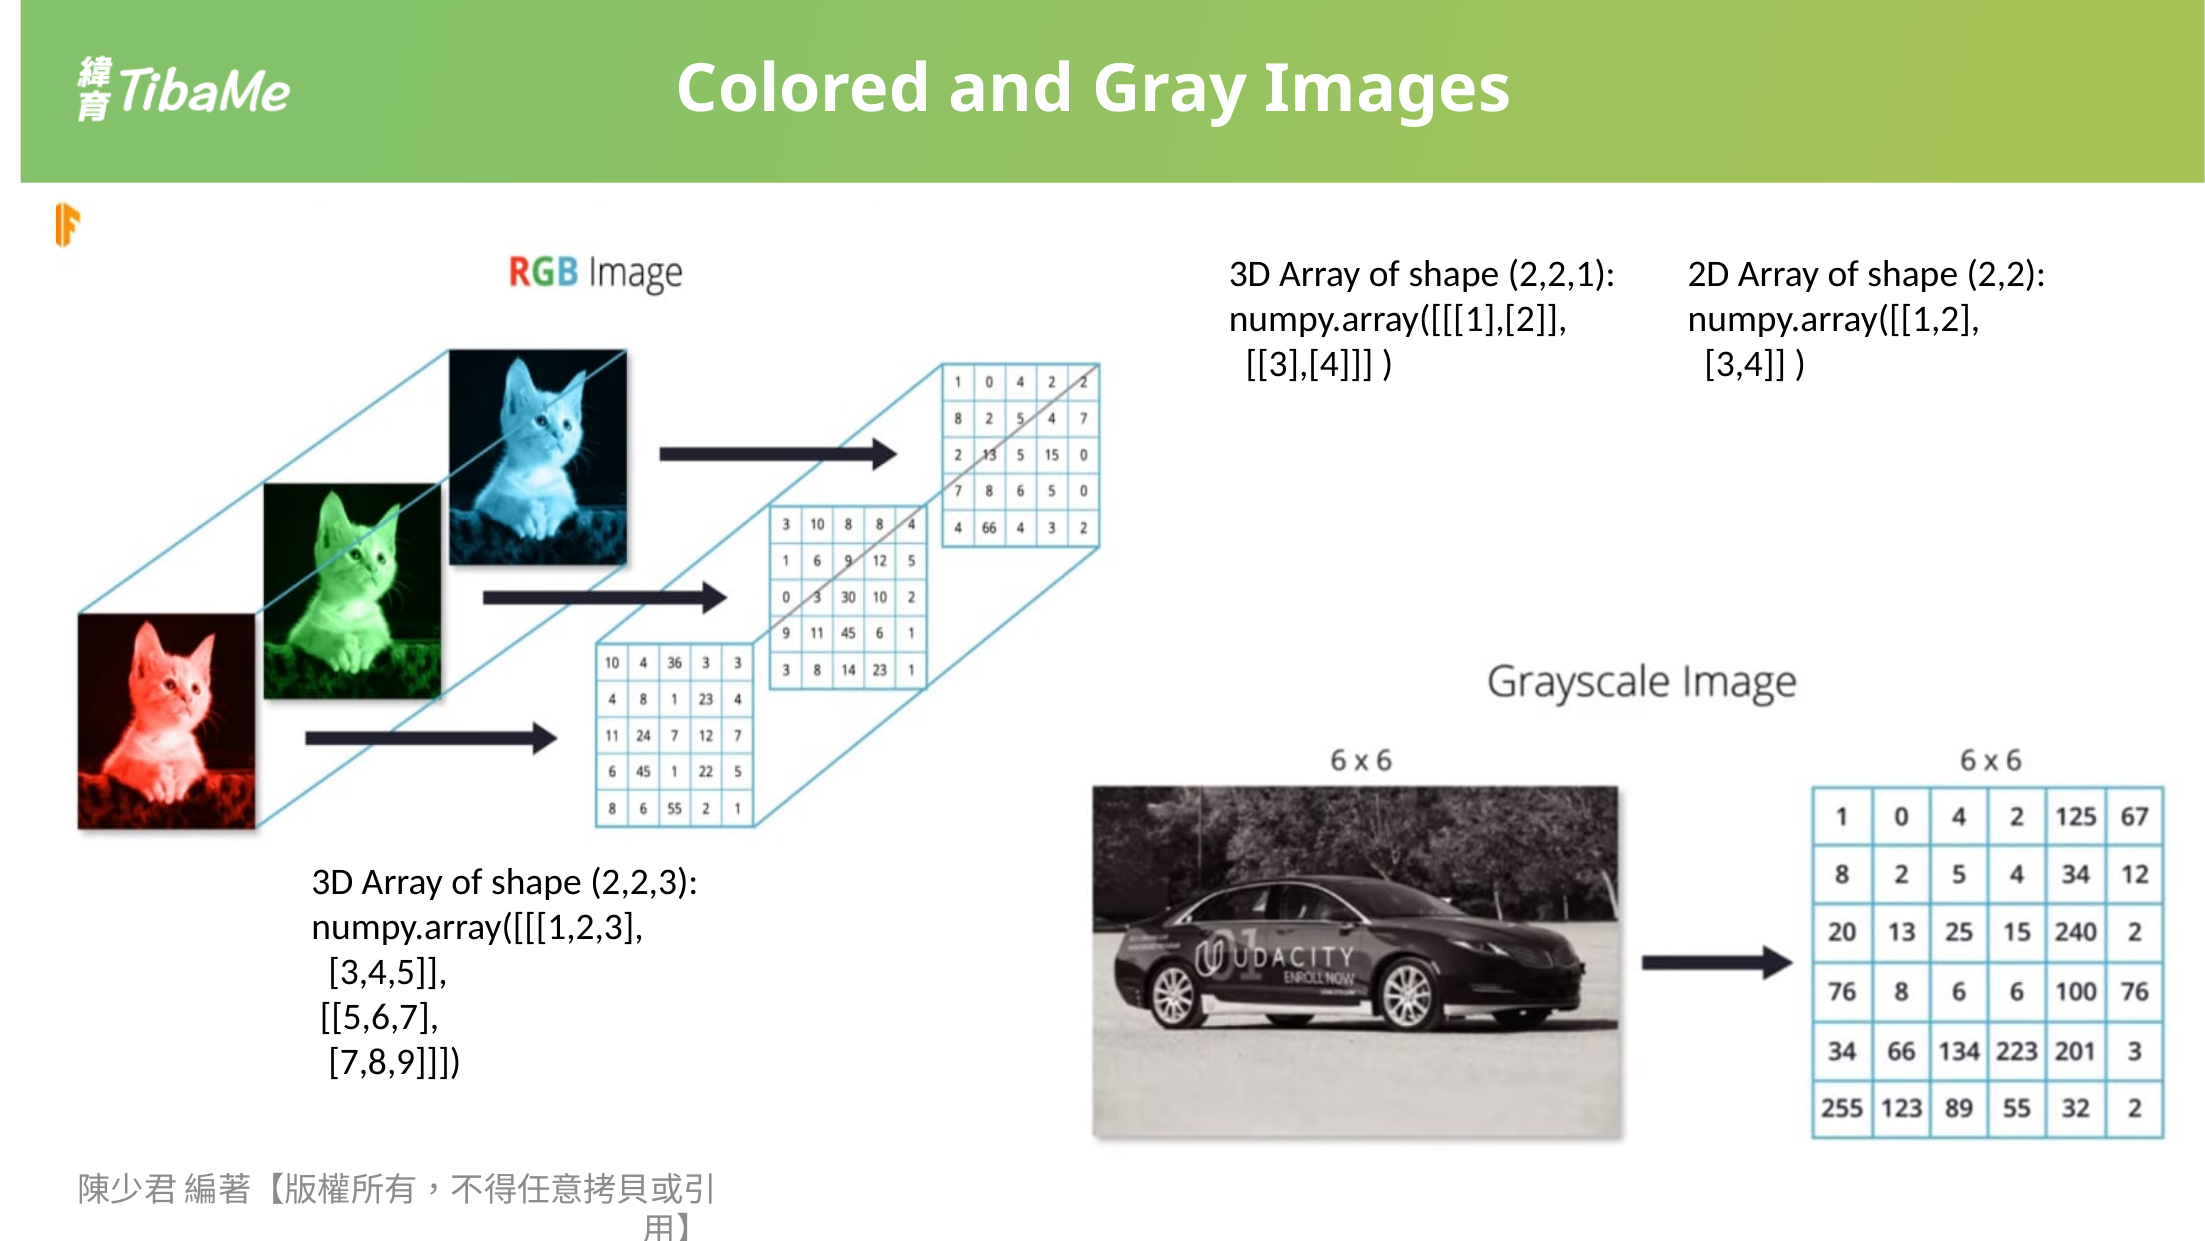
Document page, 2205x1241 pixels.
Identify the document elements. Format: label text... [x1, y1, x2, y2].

picture [20, 0, 2205, 1240]
picture [648, 1233, 658, 1240]
text_box 3D Array of shape (2,2,3): numpy.array([[[1,2,3], [3,4,5]], [[5,6,7], [7,8,9]]]) [296, 867, 714, 1135]
picture [660, 1225, 669, 1231]
picture [660, 1233, 669, 1240]
picture [660, 1218, 669, 1223]
text_box 2D Array of shape (2,2): numpy.array([[1,2], [3,4]] ) [1672, 241, 2062, 437]
list Colored and Gray Images [642, 46, 1563, 151]
picture [649, 1225, 658, 1231]
text_box 3D Array of shape (2,2,1): numpy.array([[[1],[2]], [[3],[4]]] ) [1213, 241, 1632, 437]
picture [650, 1218, 658, 1223]
